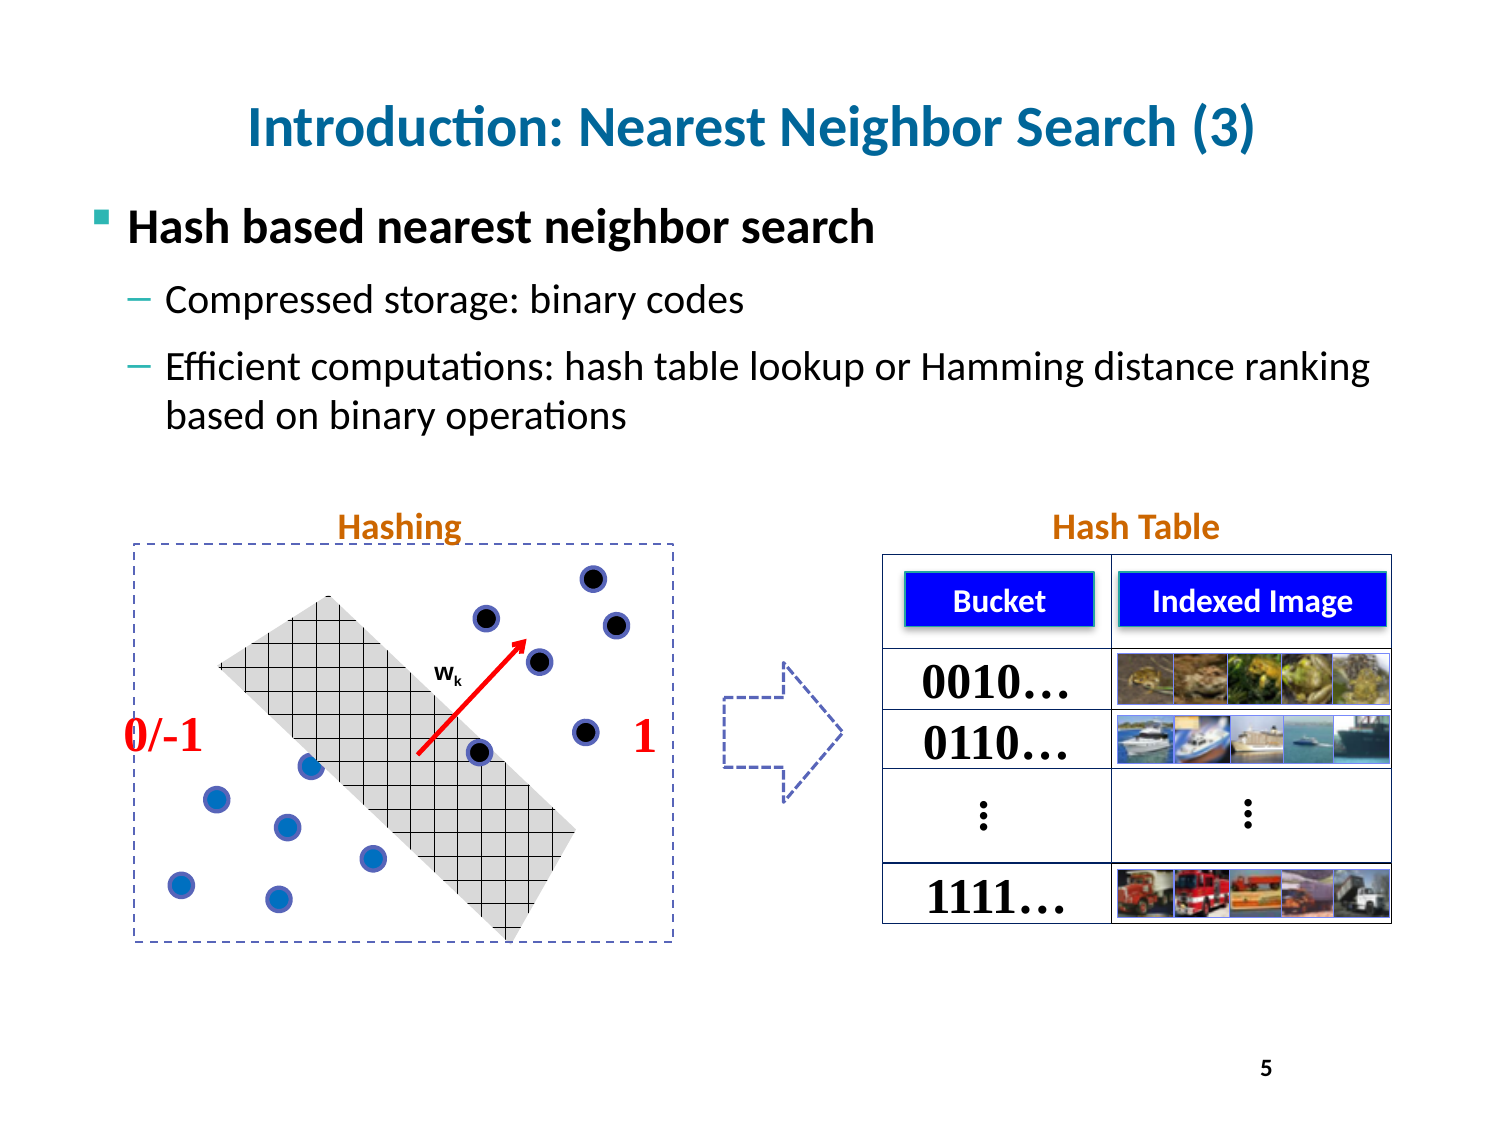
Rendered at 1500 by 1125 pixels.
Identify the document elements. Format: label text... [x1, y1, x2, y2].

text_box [881, 553, 1392, 924]
slide_number 5 [1245, 1044, 1328, 1094]
text_box Hashing [131, 494, 668, 540]
text_box [132, 934, 675, 944]
list Hash based nearest neighbor search Compressed storage: binary codes Efficient computations: hash table lookup or Hamming distance ranking based on binary operations [75, 186, 1469, 577]
title Introduction: Nearest Neighbor Search (3) [25, 88, 1481, 168]
text_box [721, 660, 845, 805]
text_box Hash Table [881, 494, 1392, 553]
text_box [107, 541, 673, 928]
